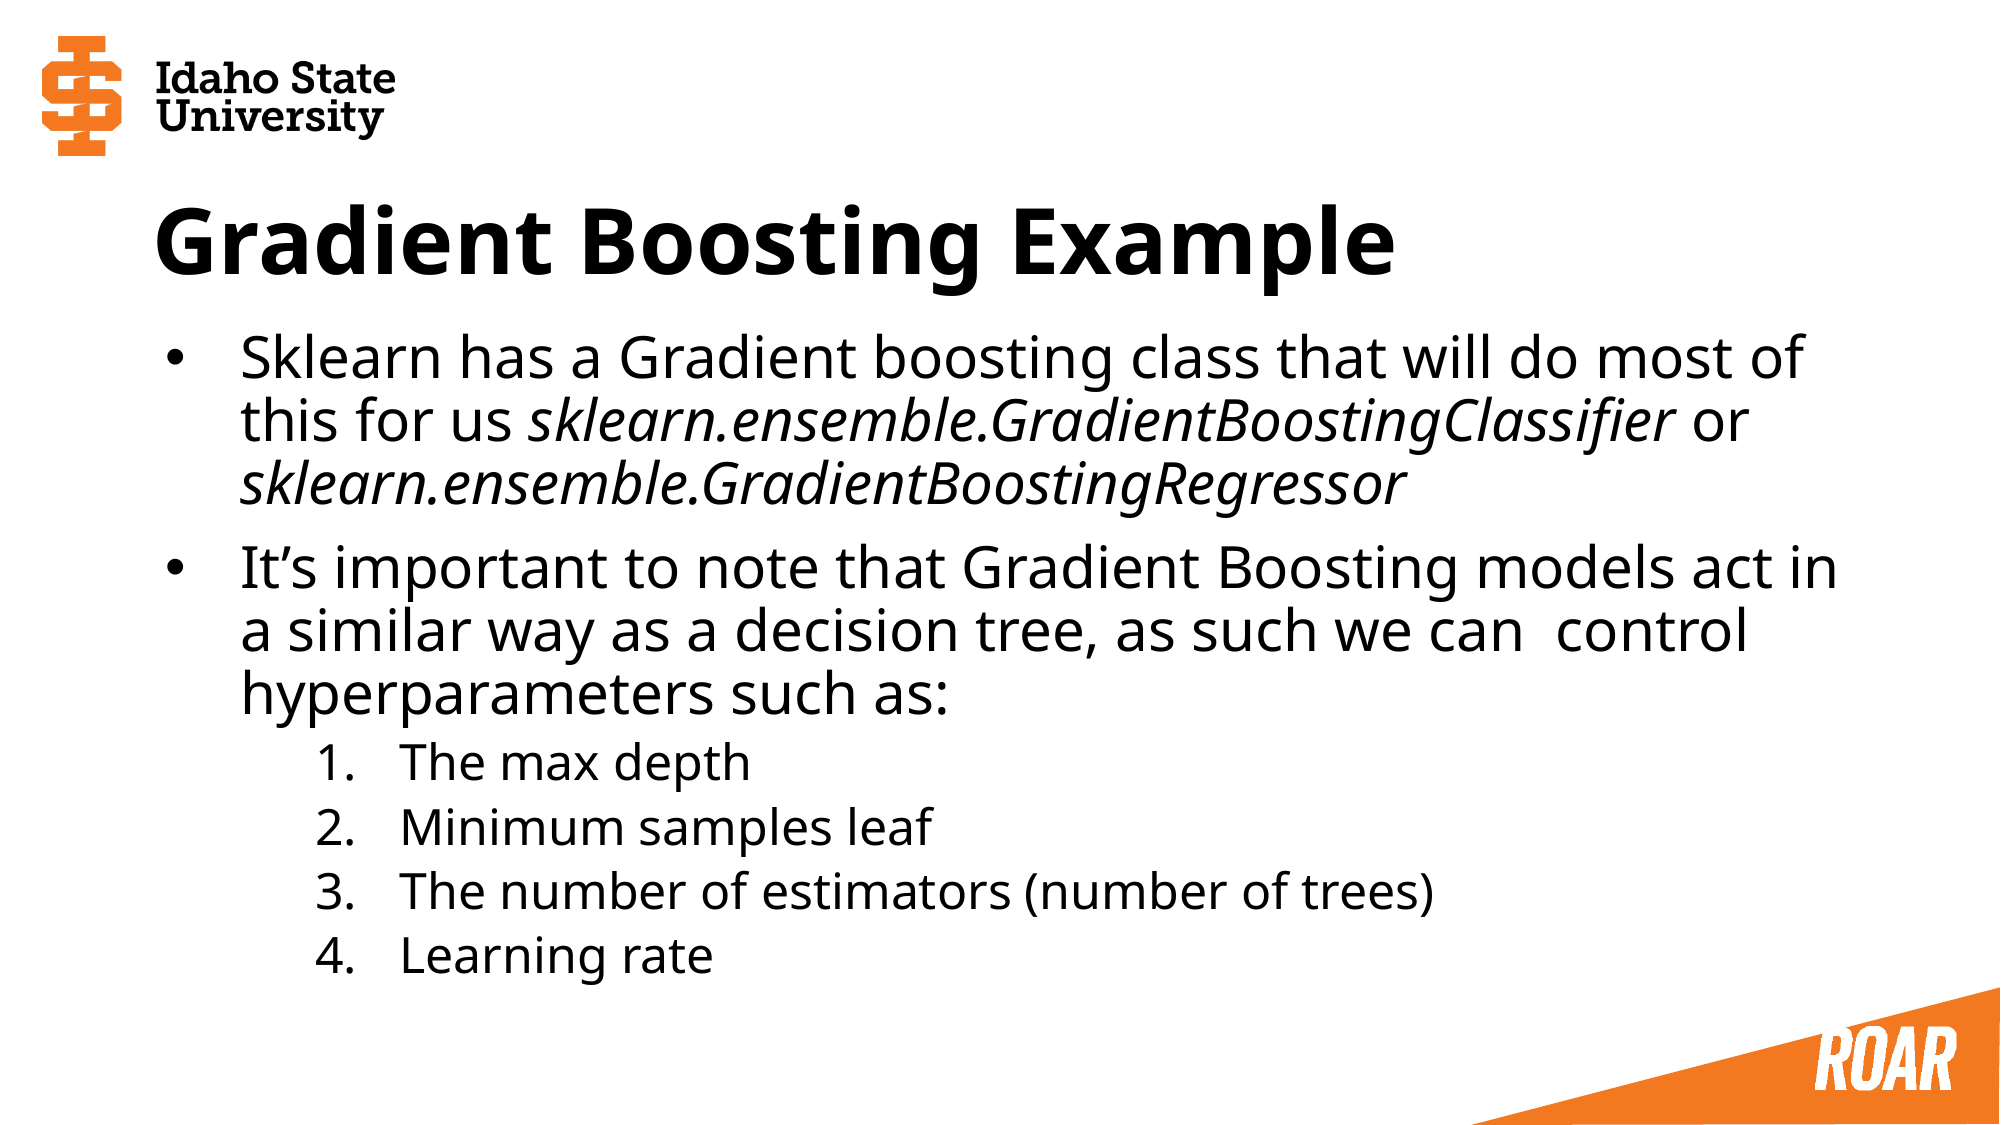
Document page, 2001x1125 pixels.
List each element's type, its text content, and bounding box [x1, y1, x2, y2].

title Gradient Boosting Example [137, 187, 1863, 300]
picture [26, 36, 395, 408]
picture [1807, 1022, 1964, 1094]
list Sklearn has a Gradient boosting class that will do most of this for us sklearn.ensemble.GradientBoostingClassifier or sklearn.ensemble.GradientBoostingRegressor It’s important to note that Gradient Boosting models act in a similar way as a decision tree, as such we can control hyperparameters such as: The max depth Minimum samples leaf The number of estimators (number of trees) Learning rate [137, 320, 1875, 988]
